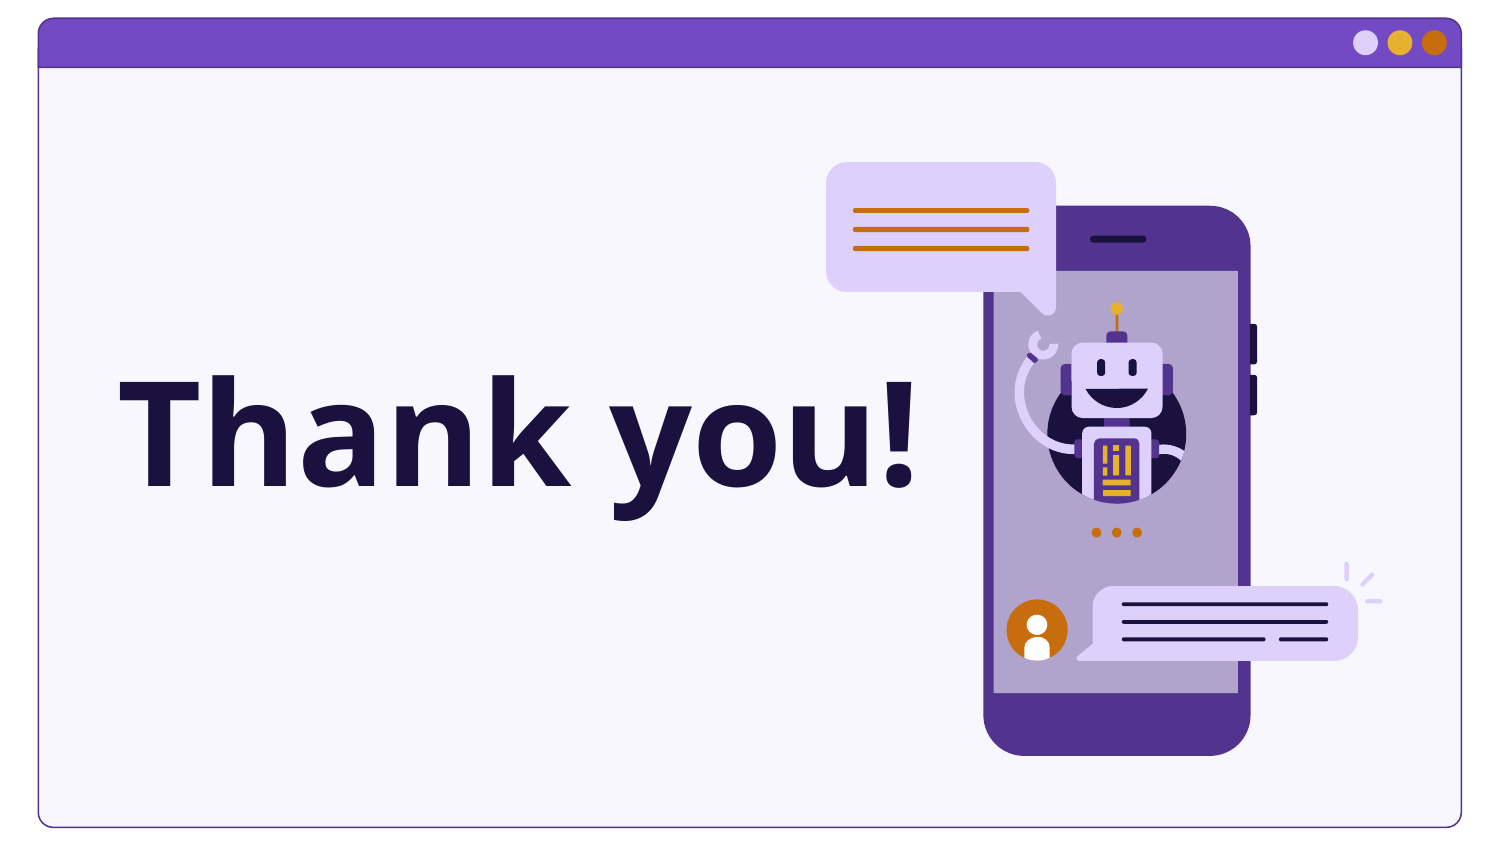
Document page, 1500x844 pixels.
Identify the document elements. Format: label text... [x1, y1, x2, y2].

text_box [825, 161, 1383, 757]
title Thank you! [102, 325, 820, 420]
